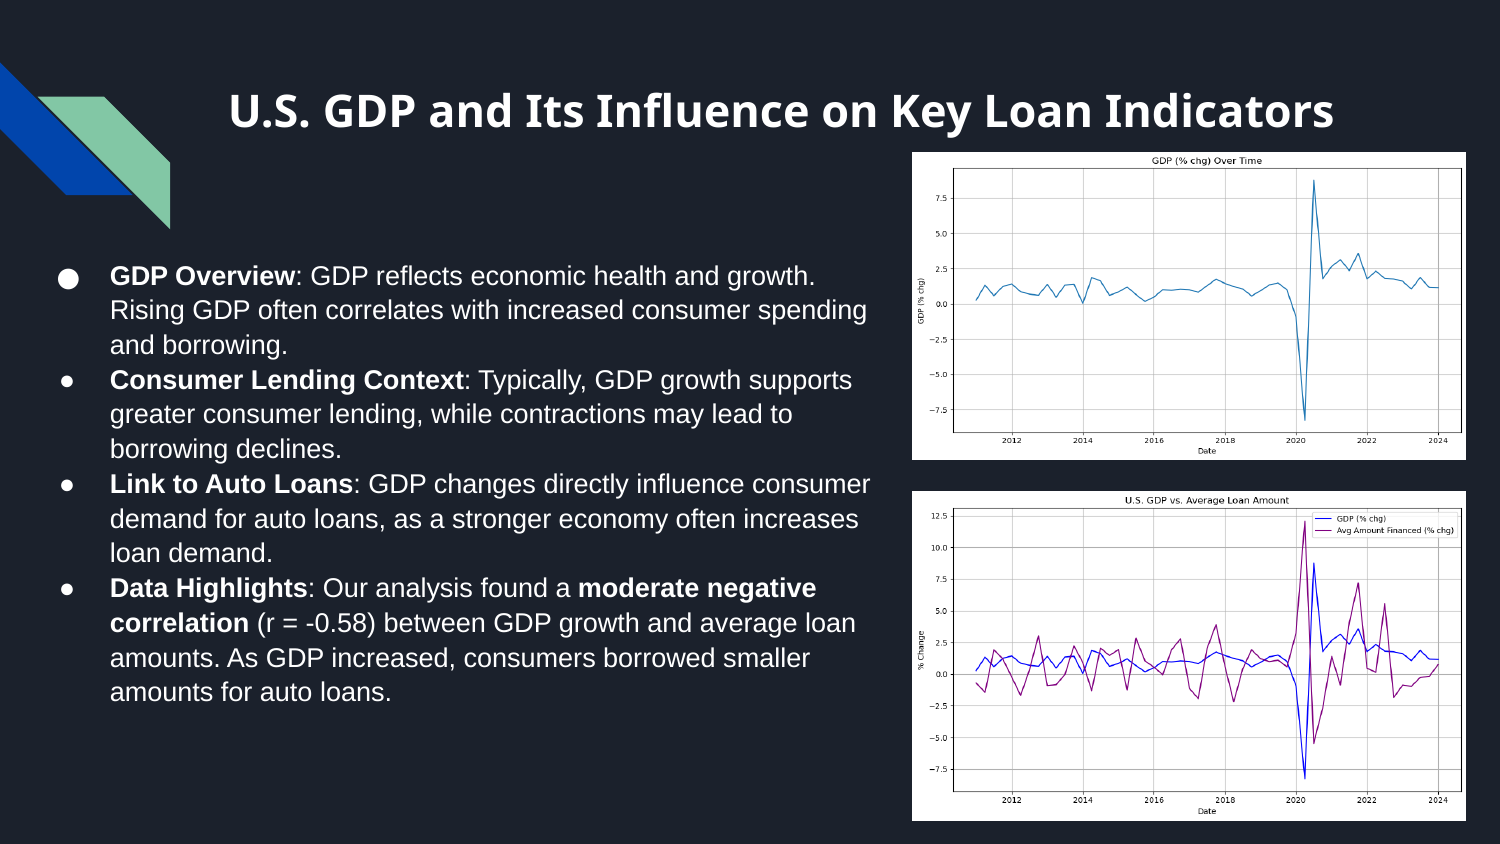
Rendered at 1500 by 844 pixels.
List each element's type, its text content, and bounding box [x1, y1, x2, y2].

title U.S. GDP and Its Influence on Key Loan Indicators [212, 64, 1368, 215]
picture [911, 490, 1466, 822]
list GDP Overview: GDP reflects economic health and growth. Rising GDP often correlates with increased consumer spending and borrowing. Consumer Lending Context: Typically, GDP growth supports greater consumer lending, while contractions may lead to borrowing declines. Link to Auto Loans: GDP changes directly influence consumer demand for auto loans, as a stronger economy often increases loan demand. Data Highlights: Our analysis found a moderate negative correlation (r = -0.58) between GDP growth and average loan amounts. As GDP increased, consumers borrowed smaller amounts for auto loans. [19, 241, 913, 802]
picture [911, 152, 1466, 461]
